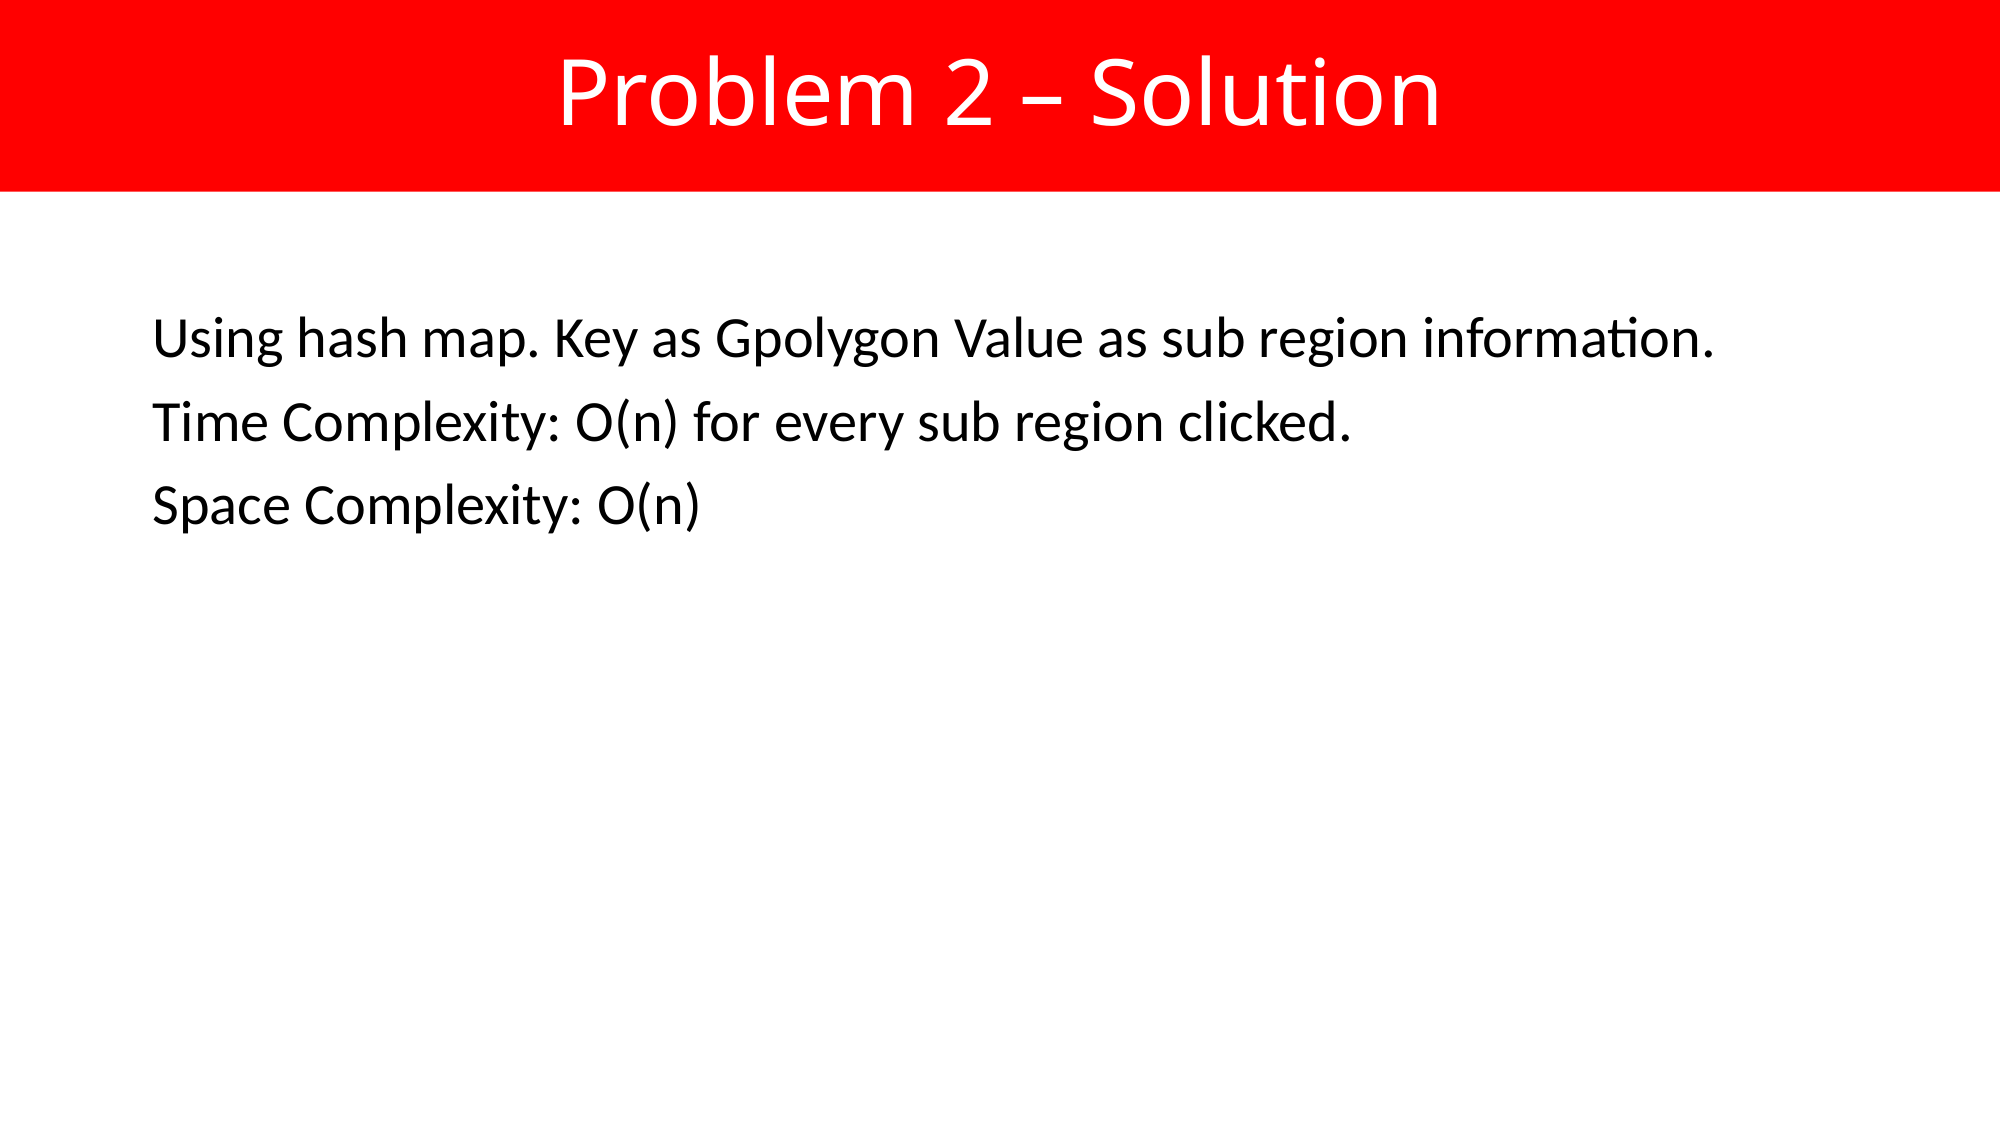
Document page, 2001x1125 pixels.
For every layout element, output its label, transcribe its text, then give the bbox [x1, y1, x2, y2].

text_box Problem 2 – Solution [0, 0, 2000, 192]
list Using hash map. Key as Gpolygon Value as sub region information. Time Complexity: O(n) for every sub region clicked. Space Complexity: O(n) [137, 299, 1863, 1014]
